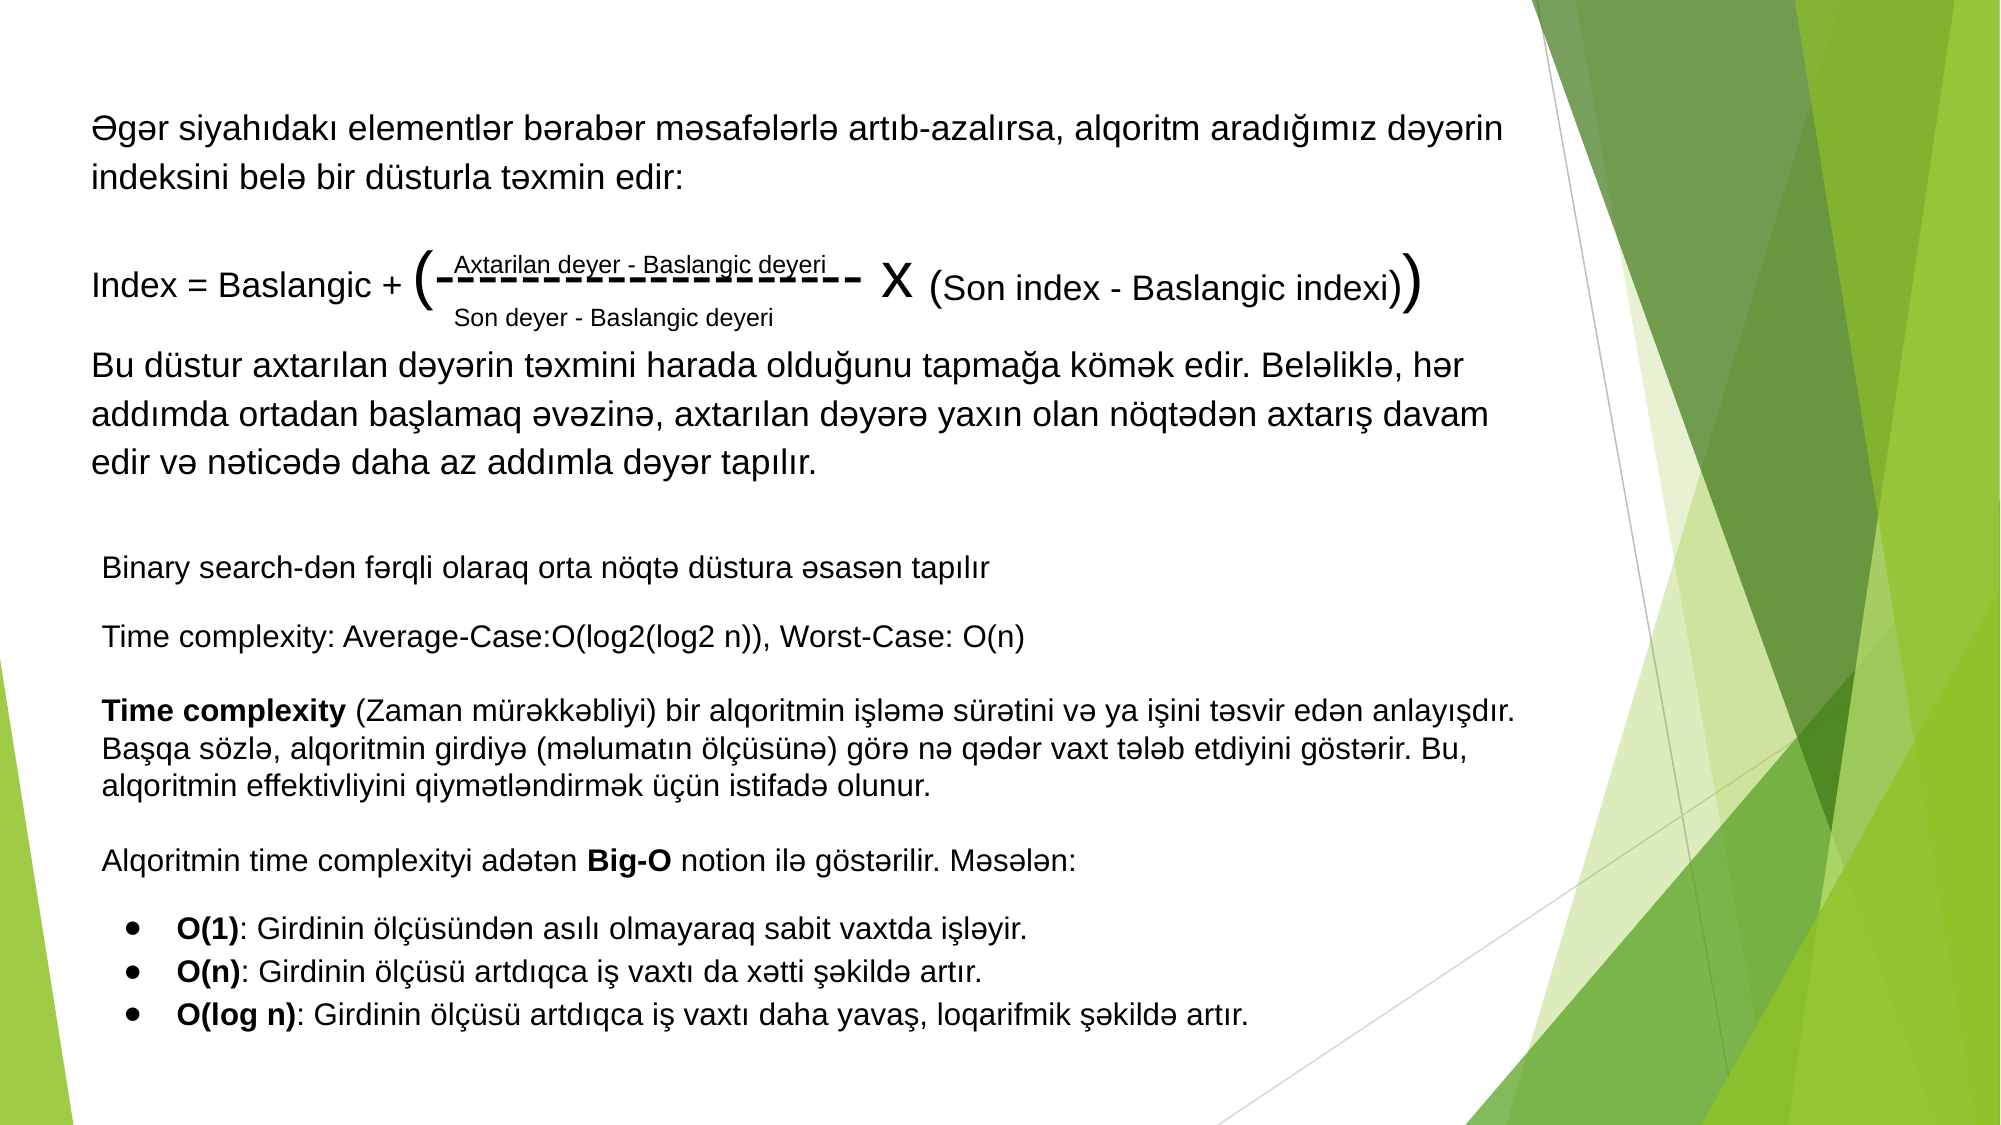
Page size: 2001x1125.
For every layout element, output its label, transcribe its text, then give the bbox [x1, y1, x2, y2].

text_box Son deyer - Baslangic deyeri [438, 294, 1907, 347]
text_box (Son index - Baslangic indexi)) [913, 220, 2000, 328]
text_box Əgər siyahıdakı elementlər bərabər məsafələrlə artıb-azalırsa, alqoritm aradığımız dəyərin indeksini belə bir düsturla təxmin edir: Index = Baslangic + (-------------------- x Bu düstur axtarılan dəyərin təxmini harada olduğunu tapmağa kömək edir. Beləliklə, hər addımda ortadan başlamaq əvəzinə, axtarılan dəyərə yaxın olan nöqtədən axtarış davam edir və nəticədə daha az addımla dəyər tapılır. [76, 83, 1544, 565]
text_box Time complexity: Average-Case:O(log2(log2 n)), Worst-Case: O(n) Time complexity (Zaman mürəkkəbliyi) bir alqoritmin işləmə sürətini və ya işini təsvir edən anlayışdır. Başqa sözlə, alqoritmin girdiyə (məlumatın ölçüsünə) görə nə qədər vaxt tələb etdiyini göstərir. Bu, alqoritmin effektivliyini qiymətləndirmək üçün istifadə olunur. Alqoritmin time complexityi adətən Big-O notion ilə göstərilir. Məsələn: O(1): Girdinin ölçüsündən asılı olmayaraq sabit vaxtda işləyir. O(n): Girdinin ölçüsü artdıqca iş vaxtı da xətti şəkildə artır. O(log n): Girdinin ölçüsü artdıqca iş vaxtı daha yavaş, loqarifmik şəkildə artır. [86, 600, 1554, 1125]
text_box Binary search-dən fərqli olaraq orta nöqtə düstura əsasən tapılır [86, 532, 1554, 600]
text_box Axtarilan deyer - Baslangic deyeri [438, 233, 913, 294]
